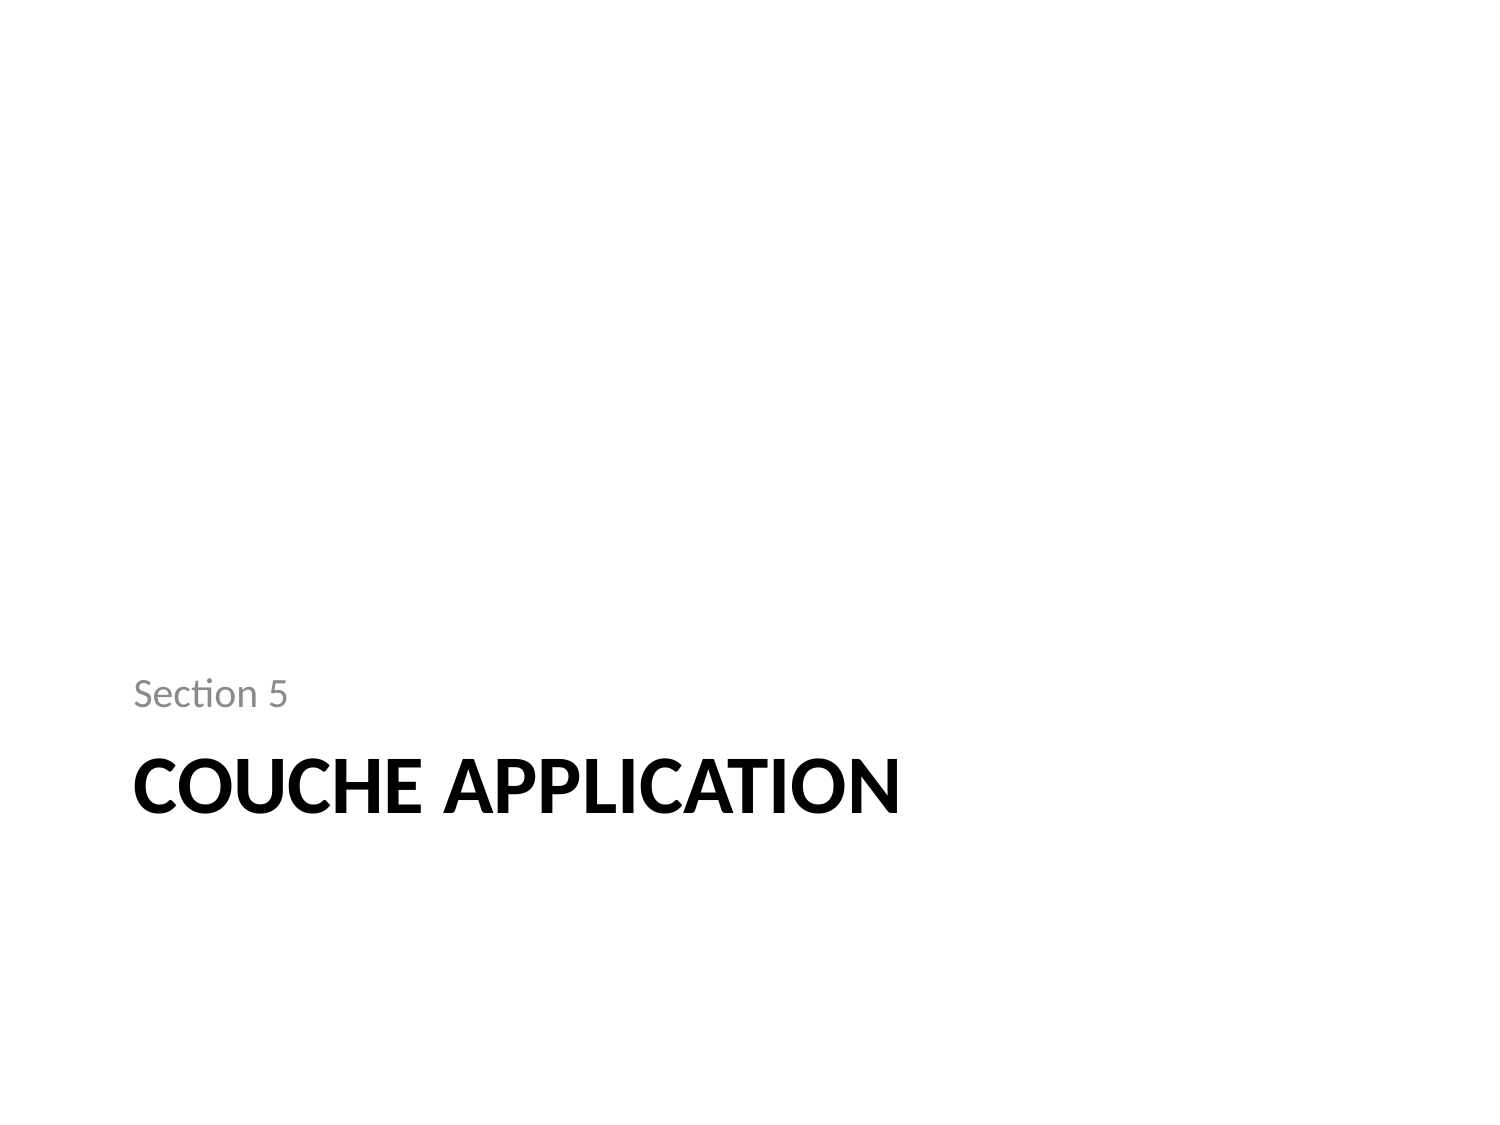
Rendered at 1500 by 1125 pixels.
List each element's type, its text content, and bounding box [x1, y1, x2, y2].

title Couche application [118, 723, 1394, 947]
list Section 5 [118, 476, 1394, 723]
